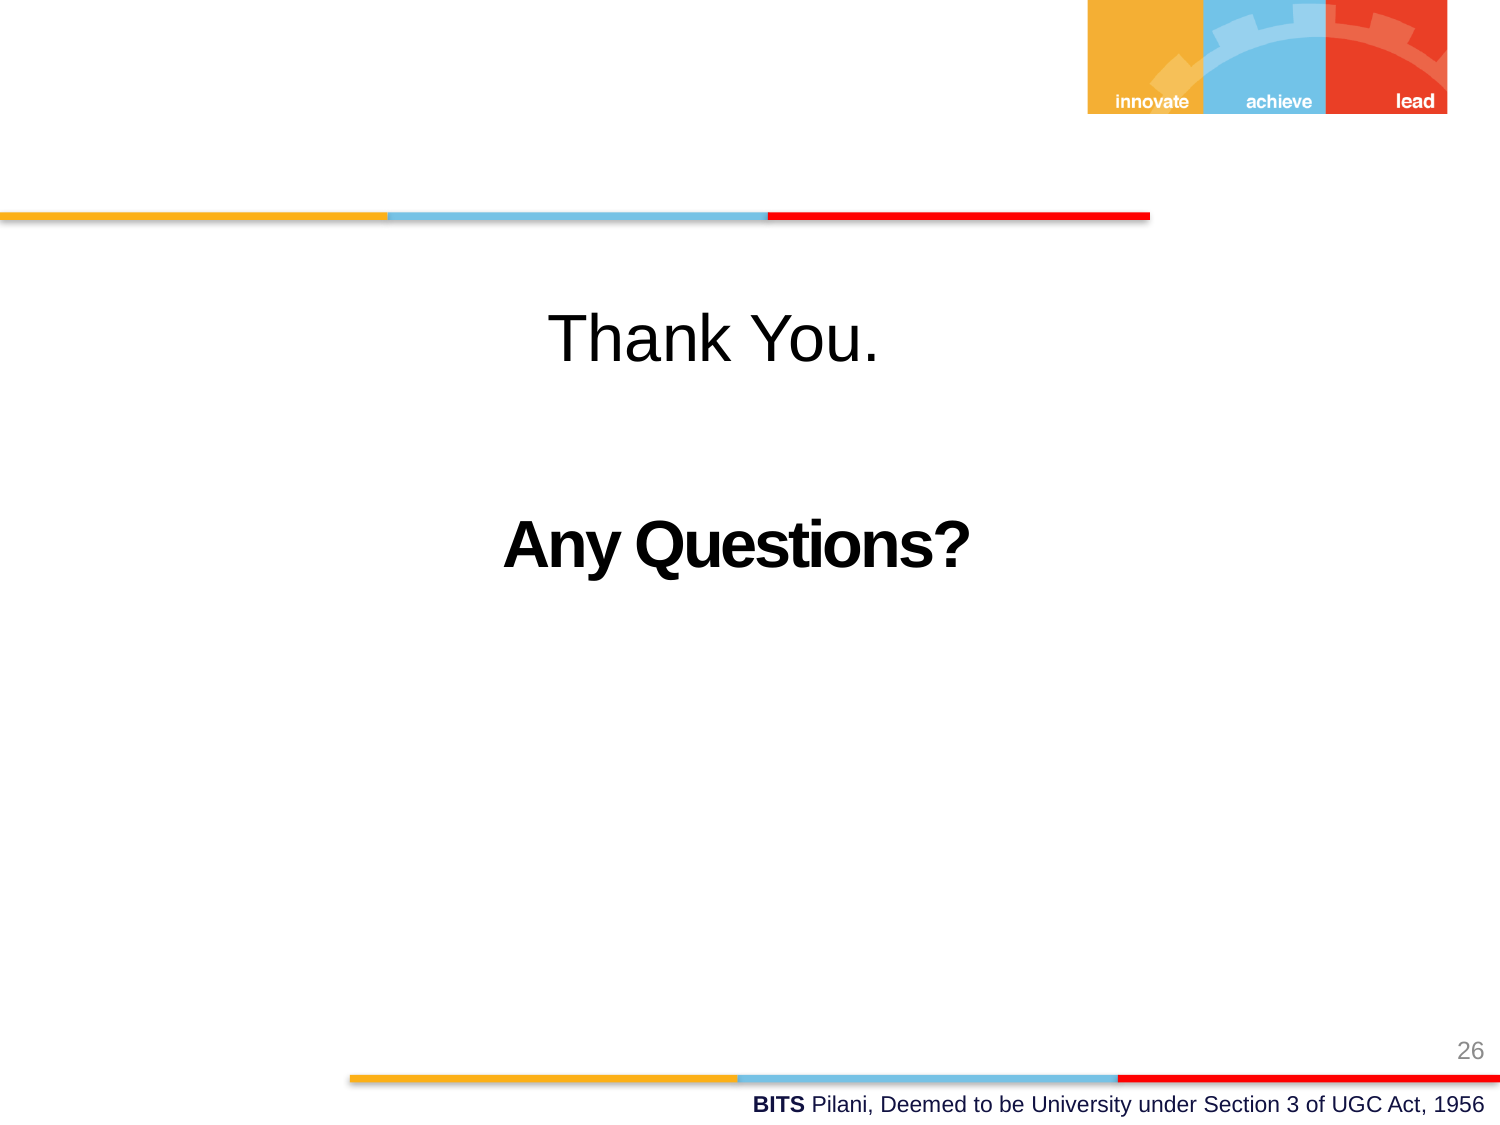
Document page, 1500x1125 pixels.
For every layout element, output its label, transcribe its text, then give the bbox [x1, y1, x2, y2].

slide_number 26 [1149, 1019, 1500, 1080]
picture [1087, 0, 1448, 114]
text_box Thank You. [532, 287, 896, 383]
list Any Questions? [487, 449, 1500, 638]
